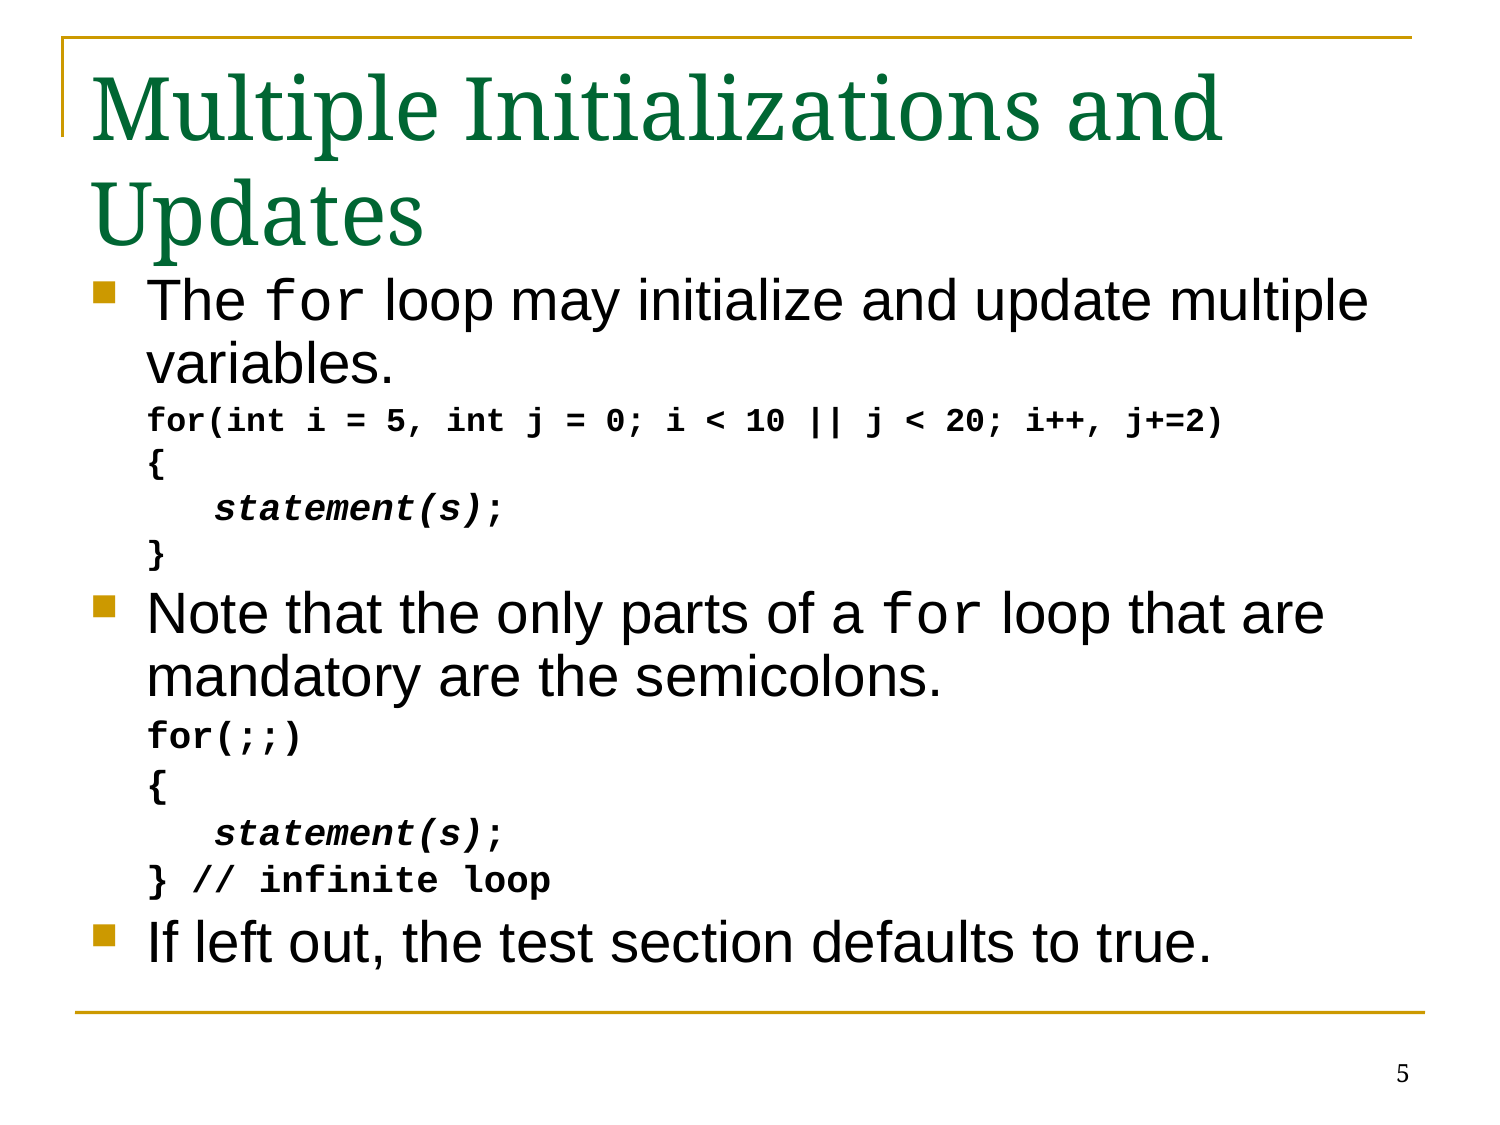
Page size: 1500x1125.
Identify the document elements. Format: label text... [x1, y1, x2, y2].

list The for loop may initialize and update multiple variables. for(int i = 5, int j = 0; i < 10 || j < 20; i++, j+=2) { statement(s); } Note that the only parts of a for loop that are mandatory are the semicolons. for(;;) { statement(s); } // infinite loop If left out, the test section defaults to true. [74, 262, 1426, 1006]
slide_number 5 [1074, 1023, 1426, 1100]
title Multiple Initializations and Updates [74, 45, 1426, 233]
